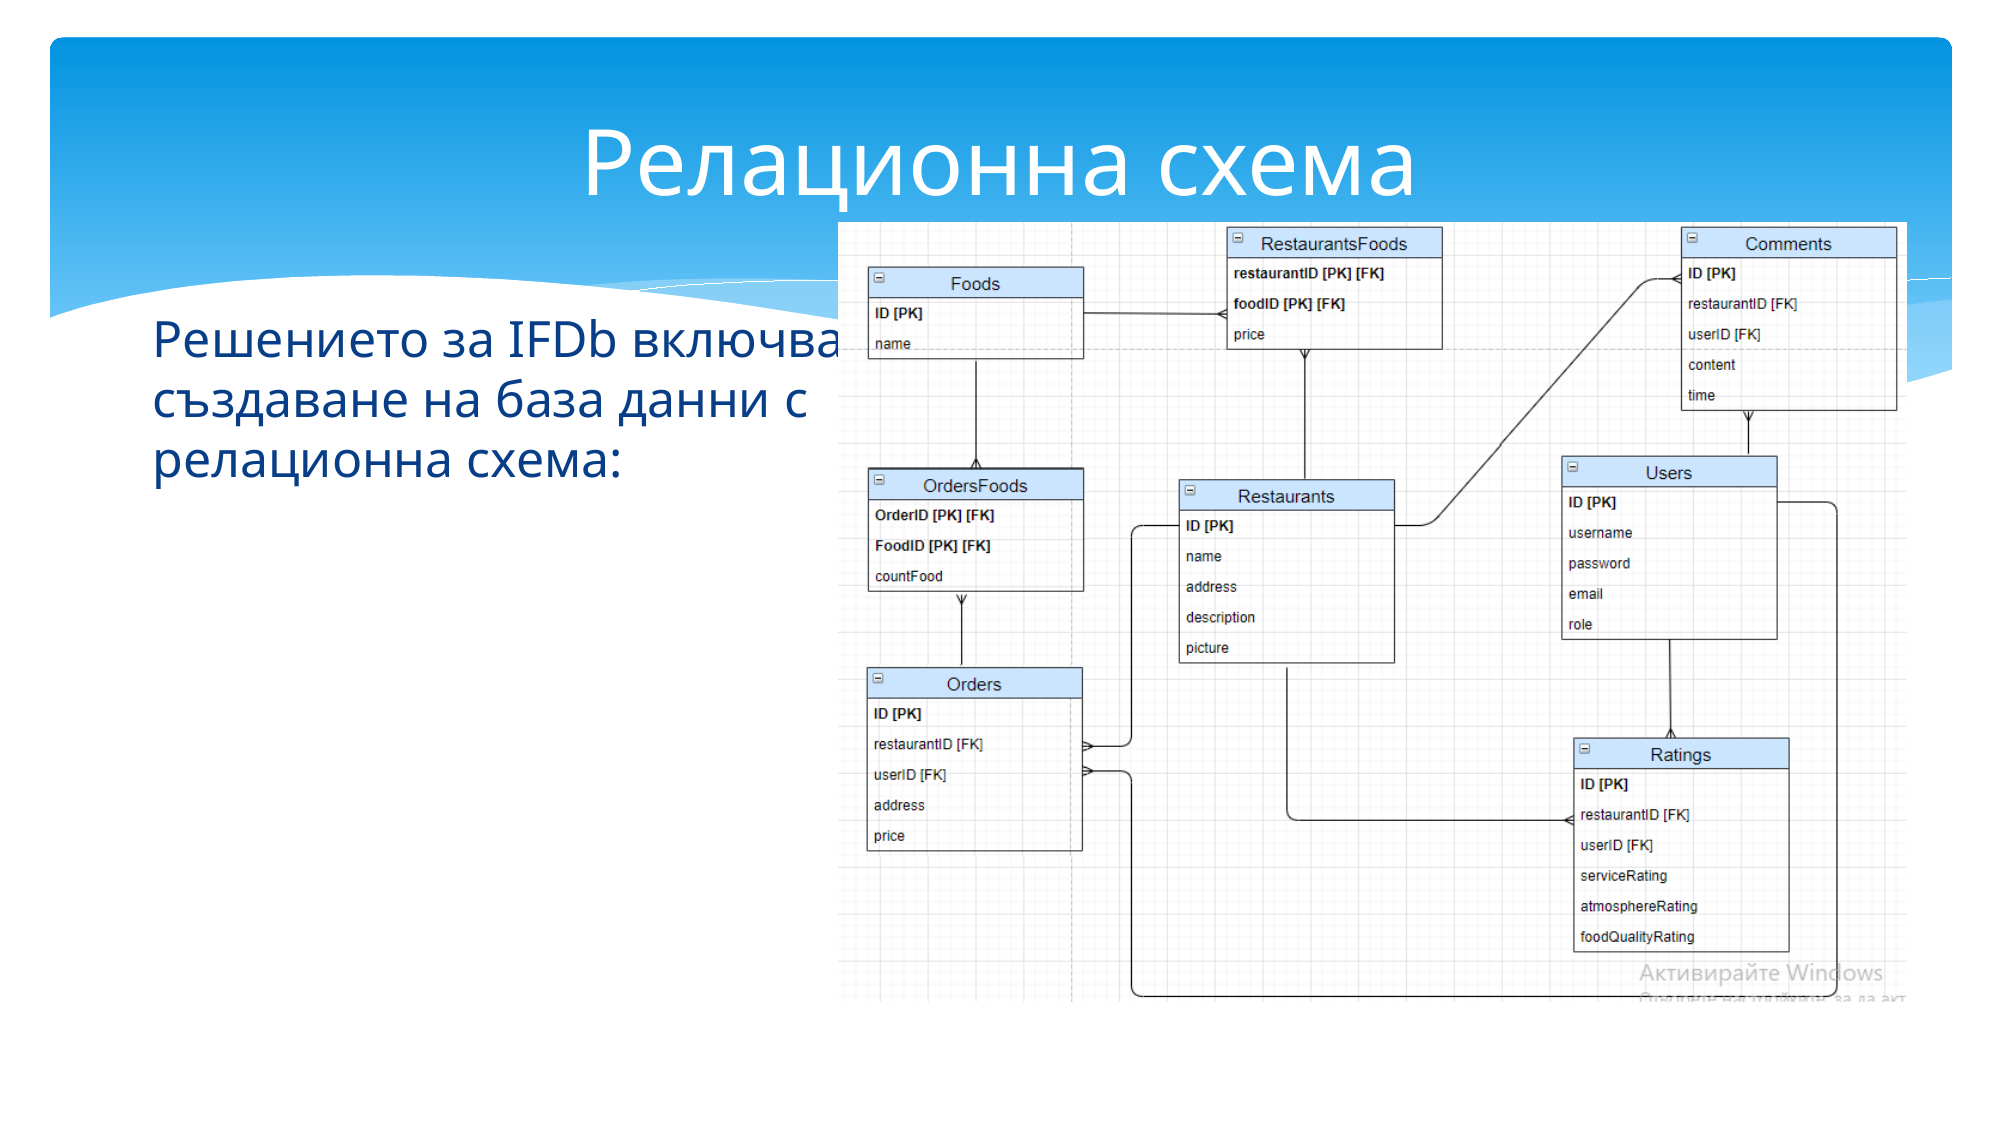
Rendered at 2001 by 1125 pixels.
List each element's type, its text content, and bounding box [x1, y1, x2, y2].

title Релационна схема [99, 55, 1900, 261]
picture [837, 222, 1907, 1003]
list Решението за IFDb включва създаване на база данни с релационна схема: [137, 299, 920, 1014]
